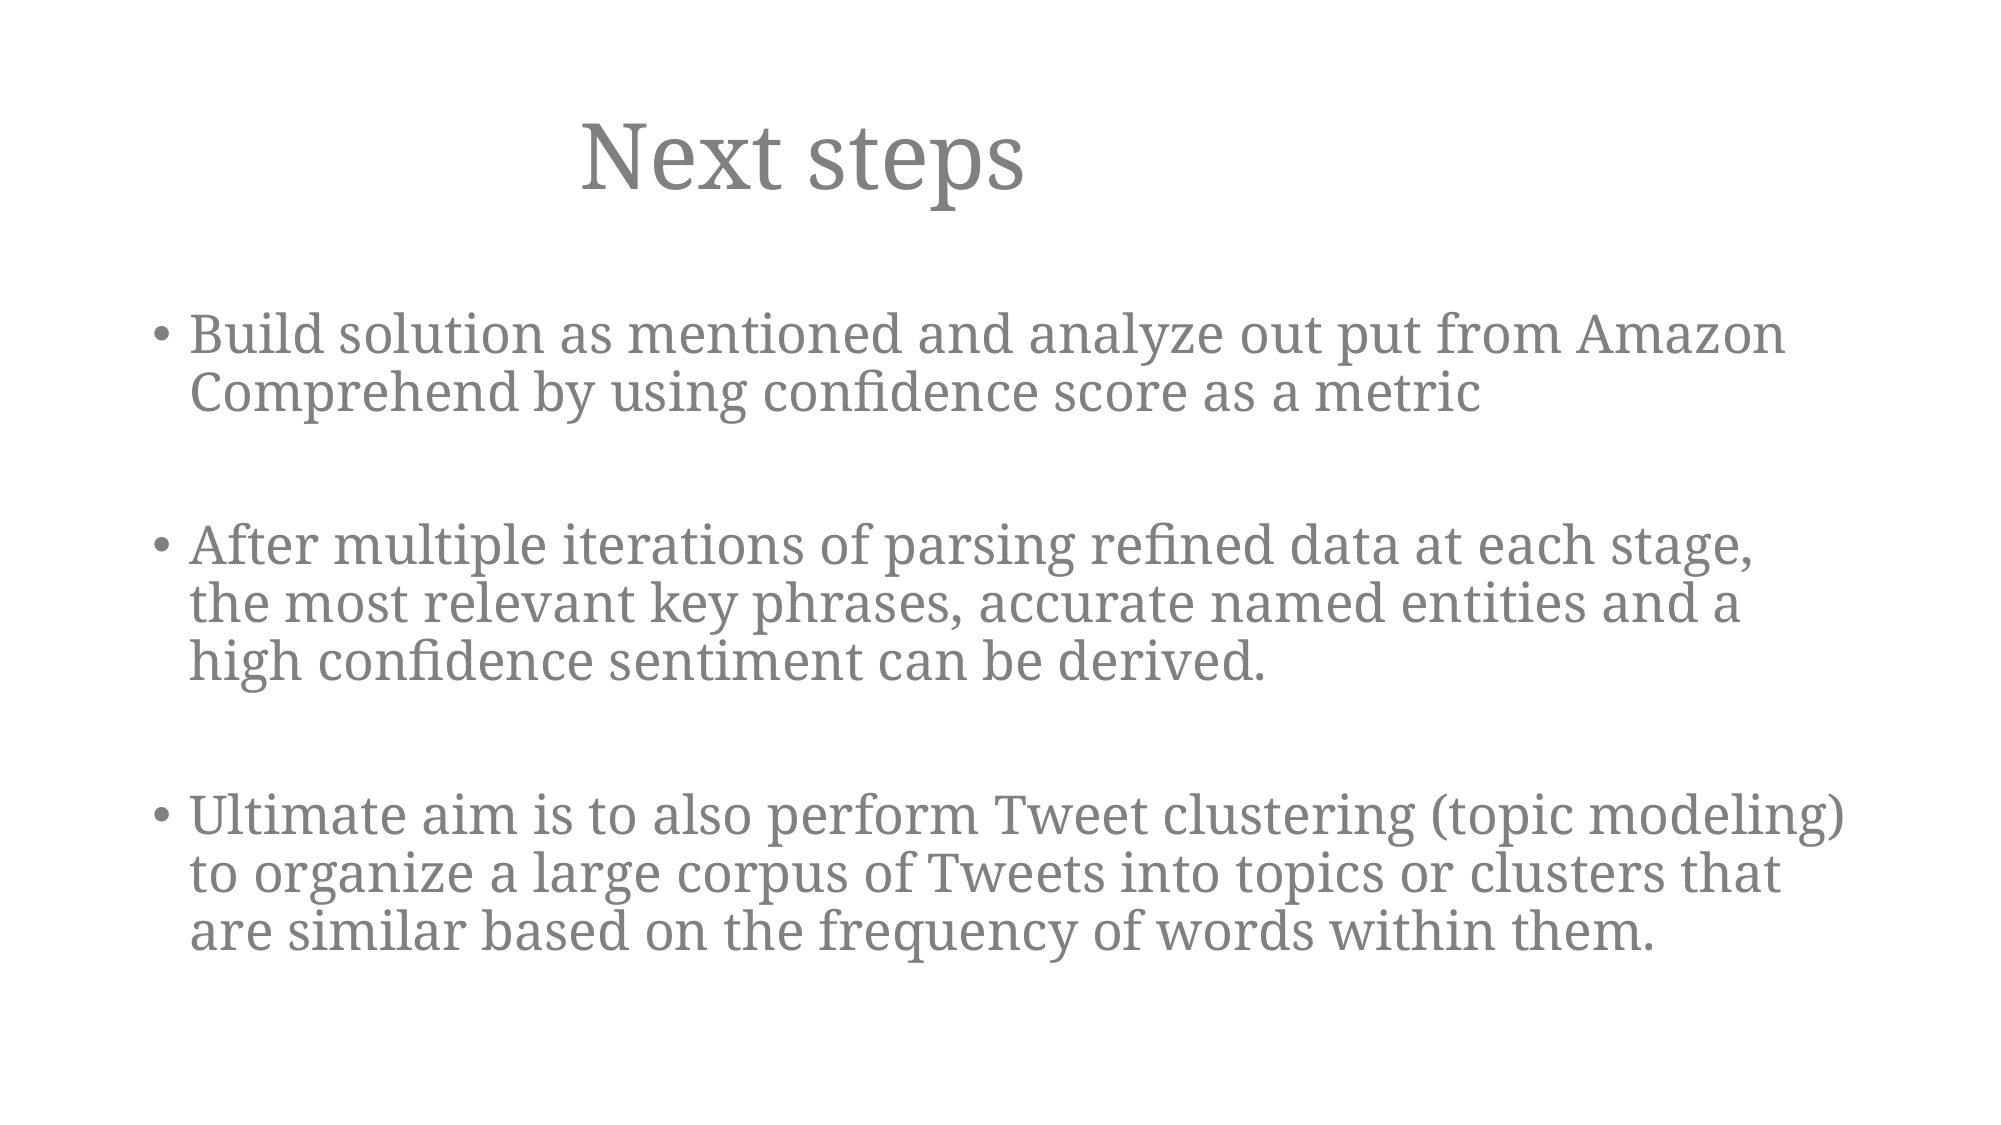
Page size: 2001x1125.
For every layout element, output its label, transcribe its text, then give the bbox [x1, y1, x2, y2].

list Build solution as mentioned and analyze out put from Amazon Comprehend by using confidence score as a metric After multiple iterations of parsing refined data at each stage, the most relevant key phrases, accurate named entities and a high confidence sentiment can be derived. Ultimate aim is to also perform Tweet clustering (topic modeling) to organize a large corpus of Tweets into topics or clusters that are similar based on the frequency of words within them. [137, 299, 1863, 1014]
title Next steps [564, 51, 1382, 269]
